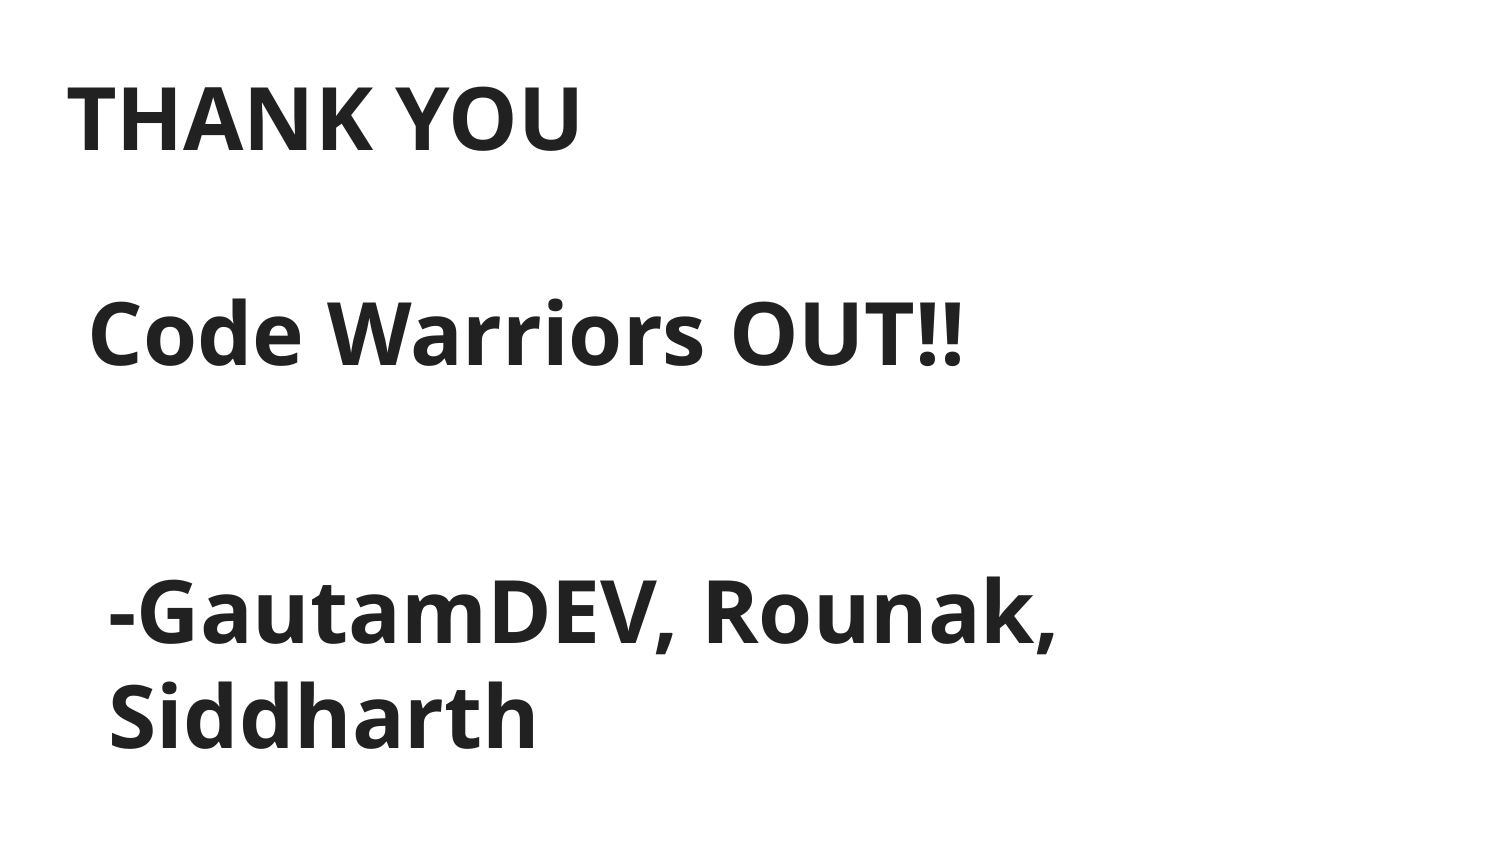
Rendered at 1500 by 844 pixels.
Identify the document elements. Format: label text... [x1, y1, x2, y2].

title Code Warriors OUT!! [72, 262, 1471, 394]
title THANK YOU [51, 48, 1449, 180]
title -GautamDEV, Rounak, Siddharth [93, 541, 1492, 673]
